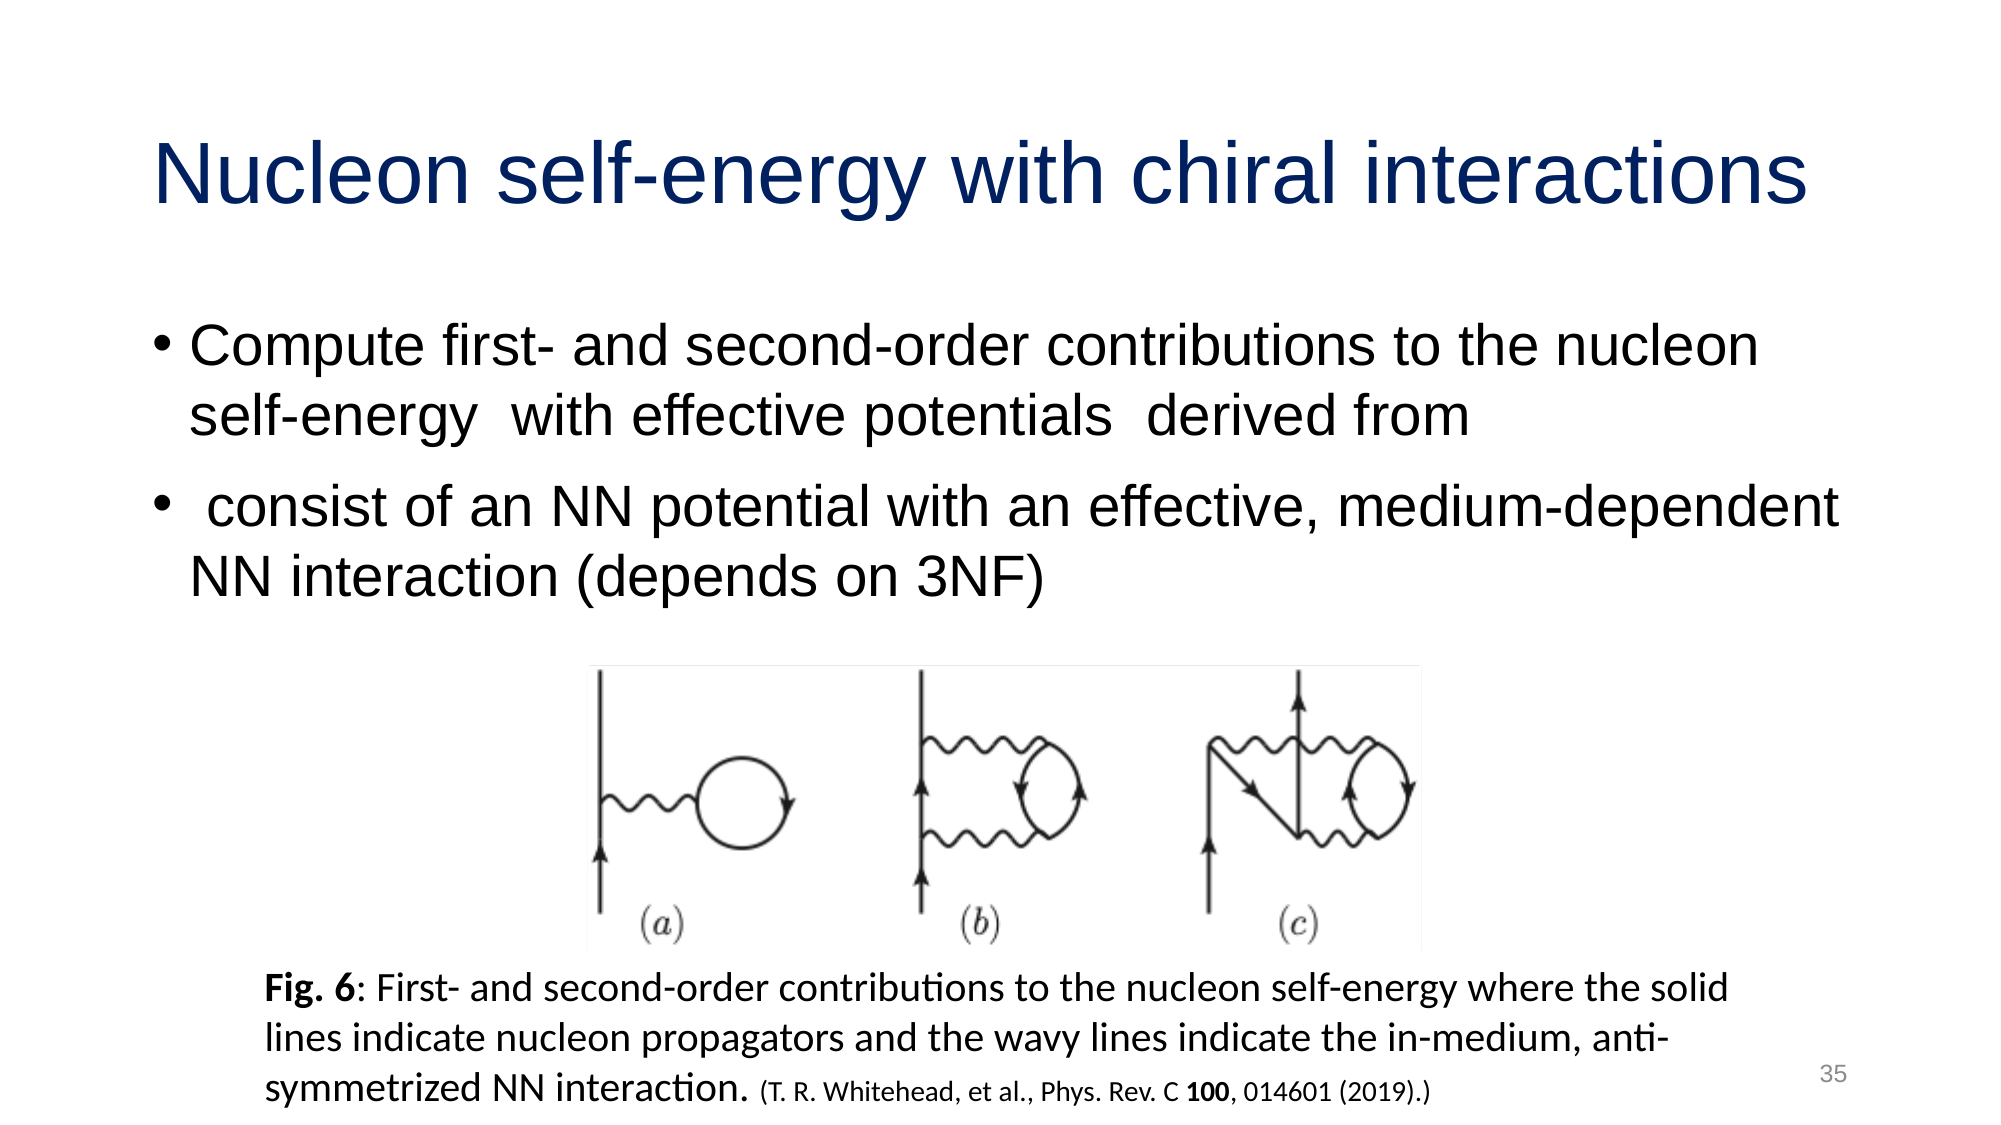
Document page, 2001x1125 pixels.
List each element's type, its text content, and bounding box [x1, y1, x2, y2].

slide_number 35 [1412, 1042, 1863, 1103]
picture [570, 652, 1430, 953]
title Nucleon self-energy with chiral interactions [137, 59, 1863, 278]
text_box Fig. 6: First- and second-order contributions to the nucleon self-energy where the solid lines indicate nucleon propagators and the wavy lines indicate the in-medium, anti-symmetrized NN interaction. (T. R. Whitehead, et al., Phys. Rev. C 100, 014601 (2019).) [249, 952, 1750, 1125]
